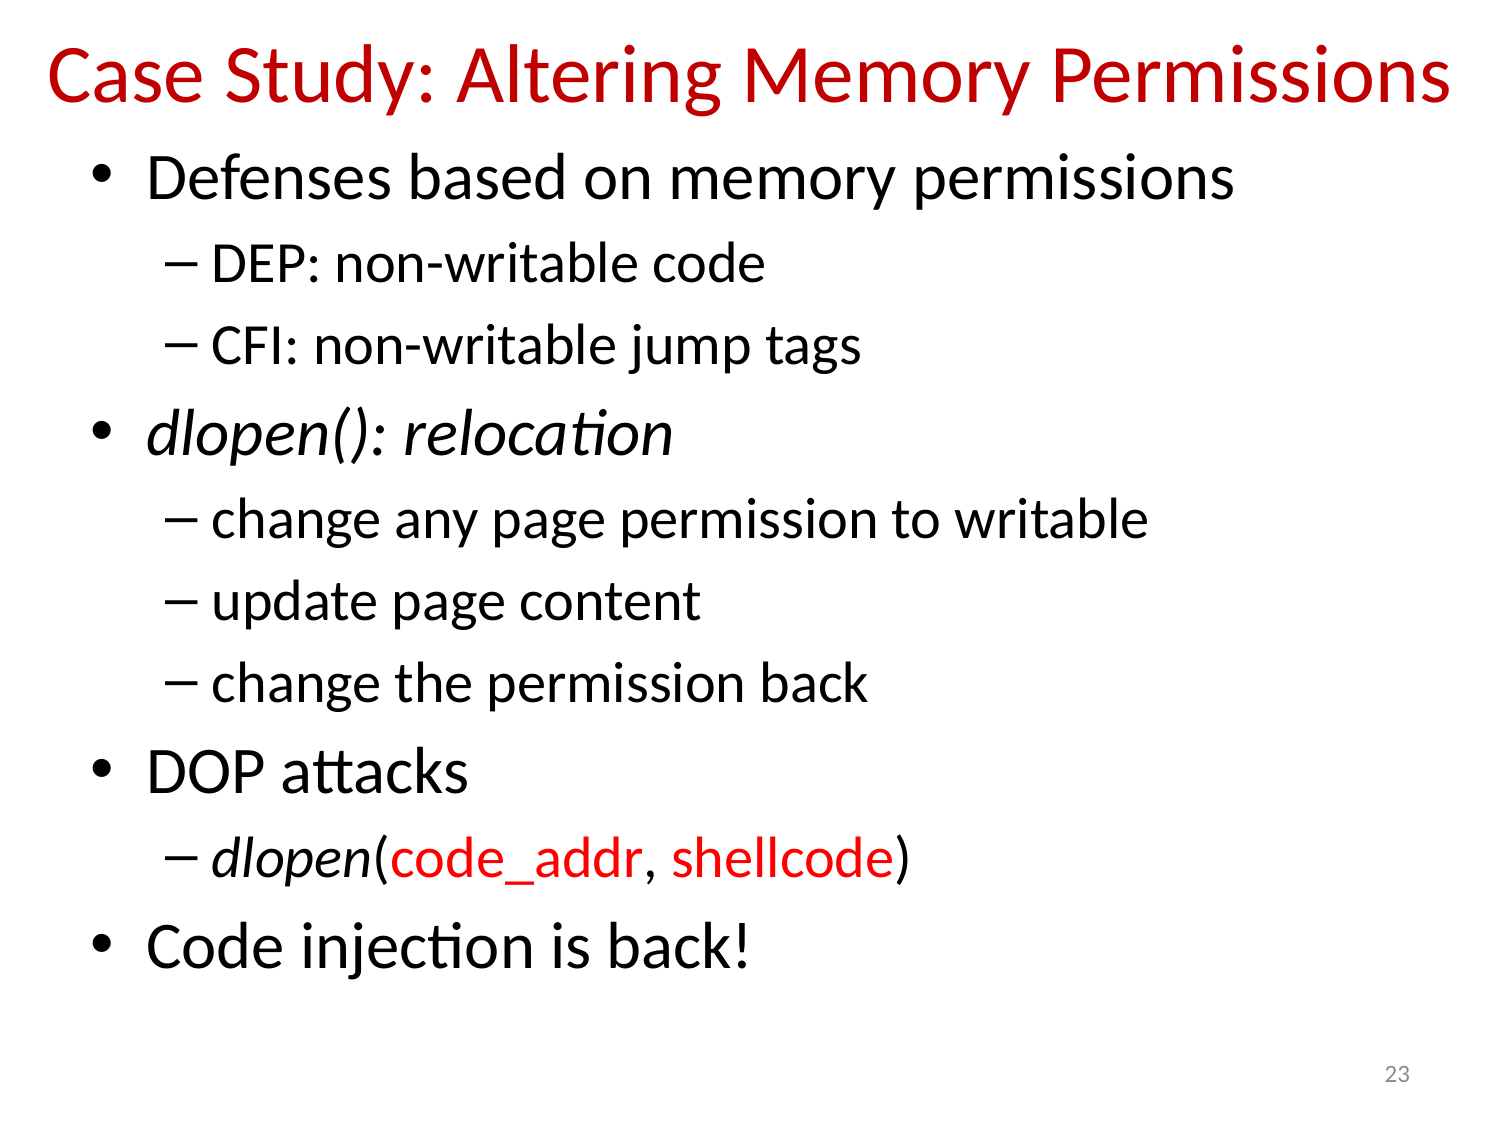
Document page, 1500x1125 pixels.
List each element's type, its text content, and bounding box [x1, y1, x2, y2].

slide_number 23 [1074, 1042, 1425, 1103]
list Defenses based on memory permissions DEP: non-writable code CFI: non-writable jump tags dlopen(): relocation change any page permission to writable update page content change the permission back DOP attacks dlopen(code_addr, shellcode) Code injection is back! [75, 125, 1413, 1050]
title Case Study: Altering Memory Permissions [0, 0, 1500, 138]
